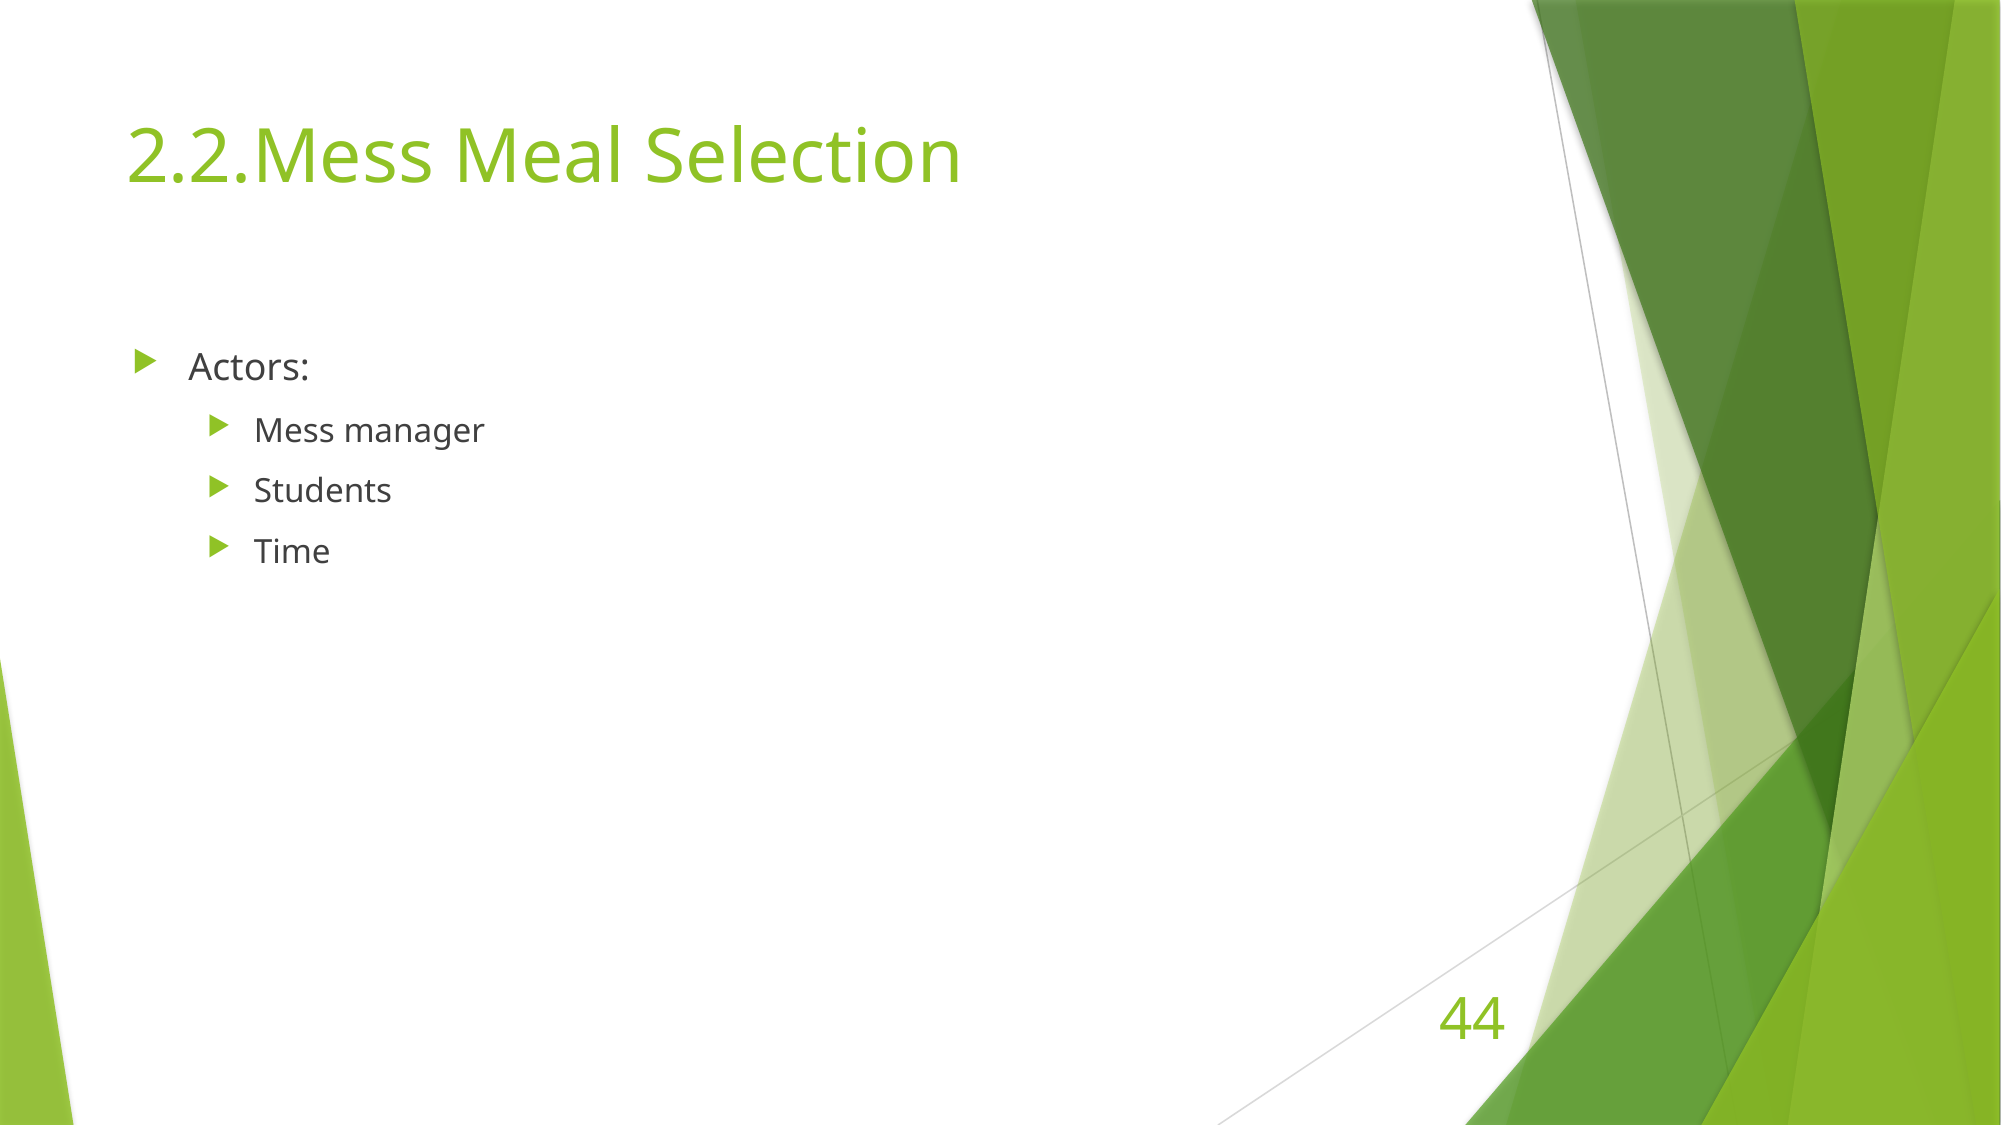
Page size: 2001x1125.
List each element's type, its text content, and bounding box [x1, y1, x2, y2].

title 2.2.Mess Meal Selection [111, 99, 1522, 317]
slide_number 44 [1409, 991, 1522, 1051]
list Actors: Mess manager Students Time [117, 335, 1528, 973]
